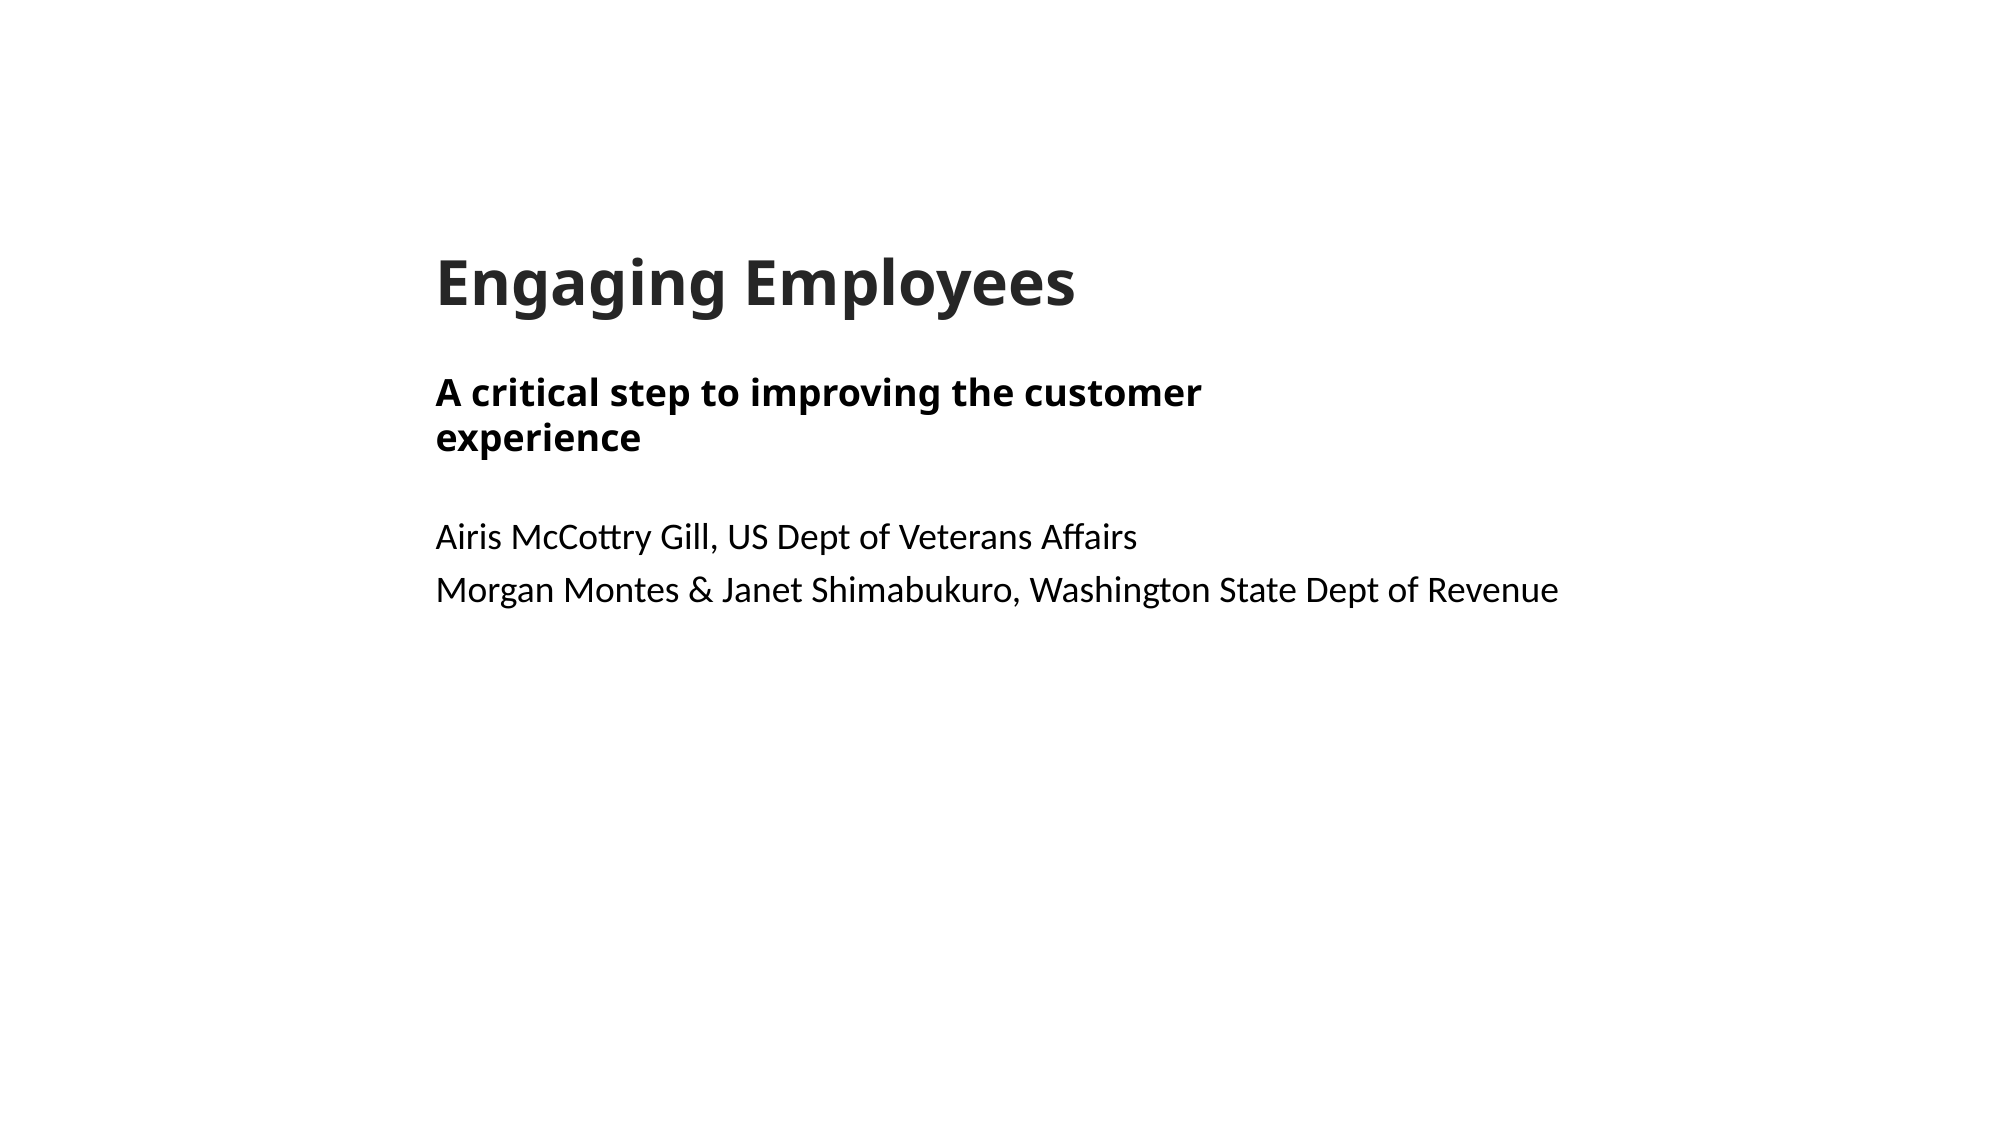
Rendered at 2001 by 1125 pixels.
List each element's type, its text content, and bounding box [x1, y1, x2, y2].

text_box Airis McCottry Gill, US Dept of Veterans Affairs Morgan Montes & Janet Shimabukuro, Washington State Dept of Revenue [420, 504, 1639, 881]
title Engaging Employees [420, 235, 1245, 336]
text_box A critical step to improving the customer experience [420, 362, 1339, 461]
